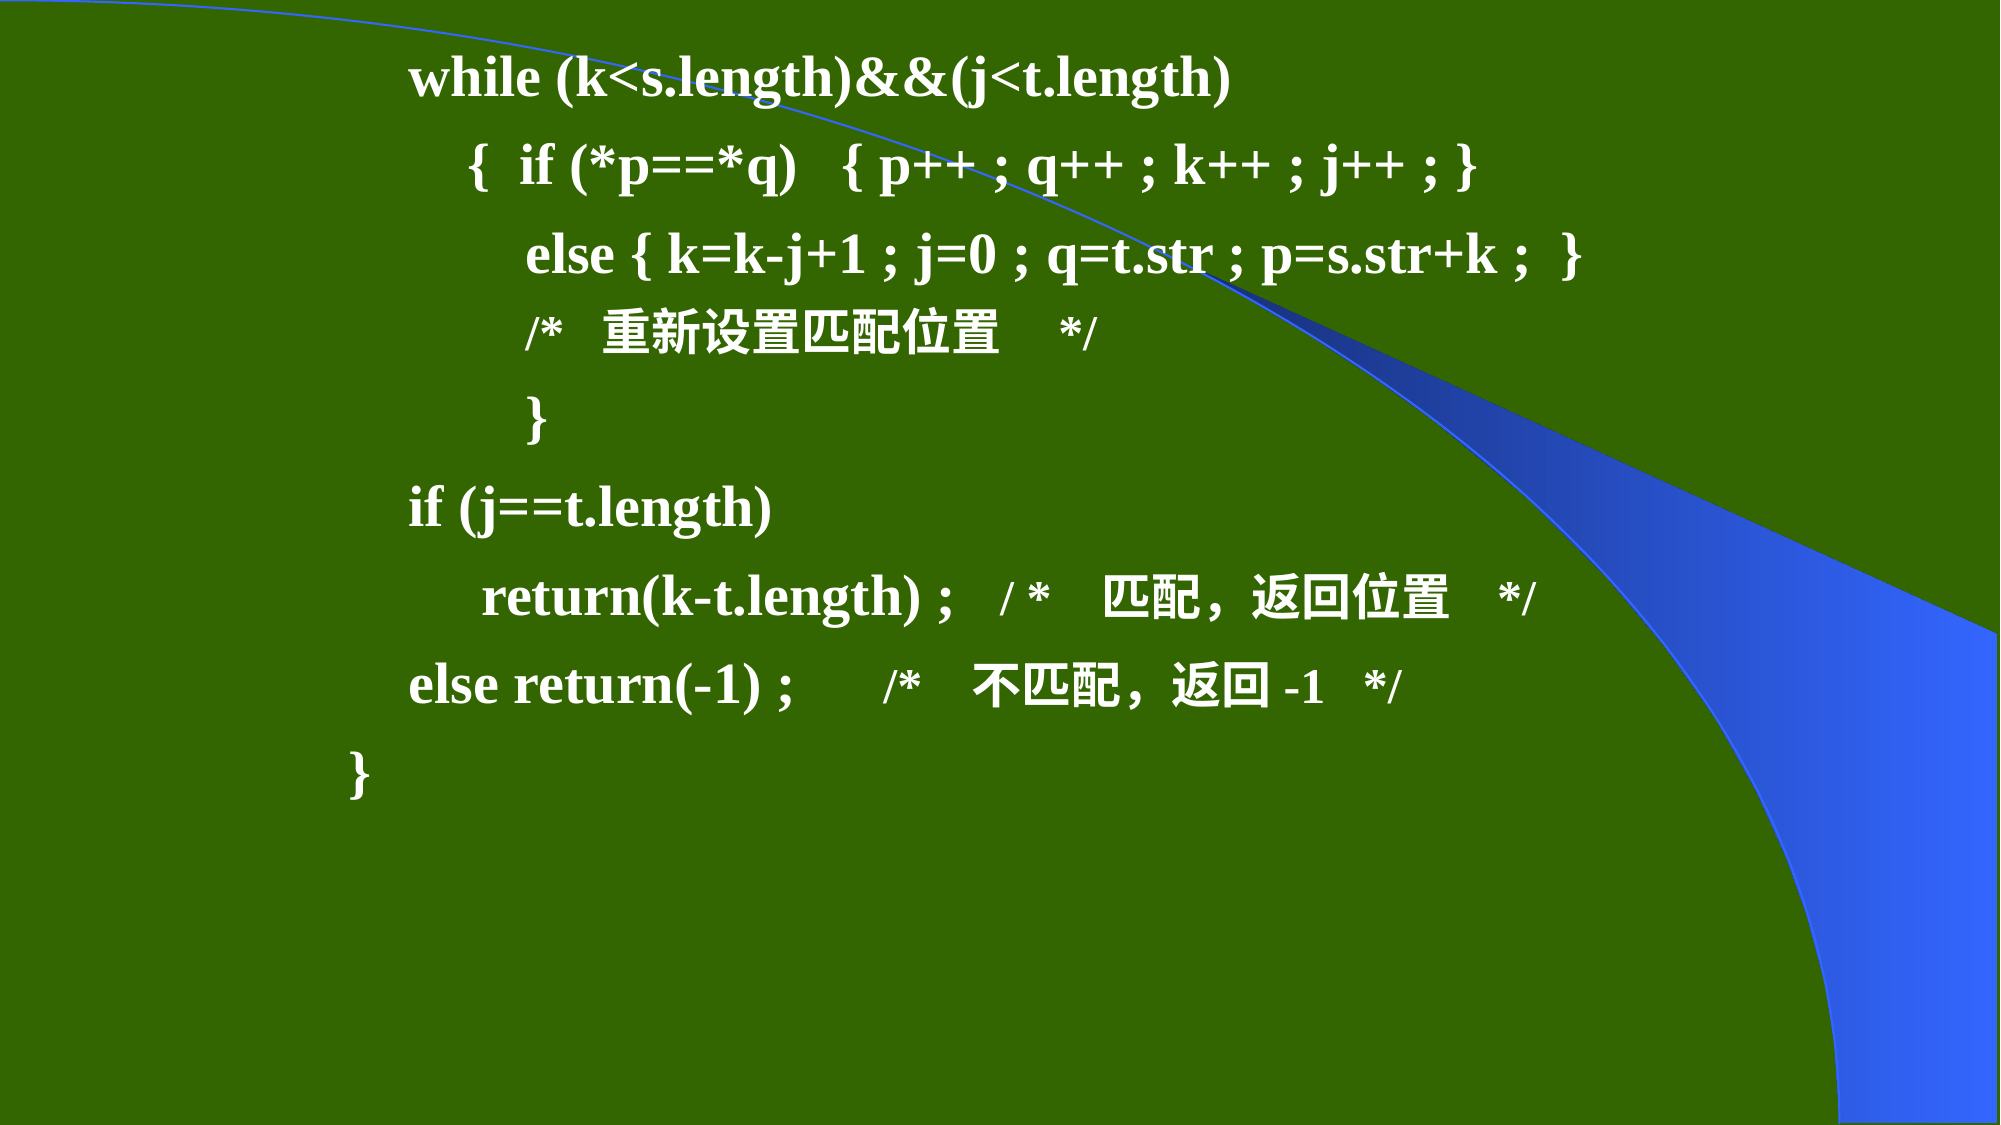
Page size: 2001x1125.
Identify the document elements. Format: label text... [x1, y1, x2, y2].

list while (k<s.length)&&(j<t.length) { if (*p==*q) { p++ ; q++ ; k++ ; j++ ; } else { k=k-j+1 ; j=0 ; q=t.str ; p=s.str+k ; } /* 重新设置匹配位置 */ } if (j==t.length) return(k-t.length) ; / * 匹配，返回位置 */ else return(-1) ; /* 不匹配，返回-1 */ } [275, 23, 1725, 1083]
